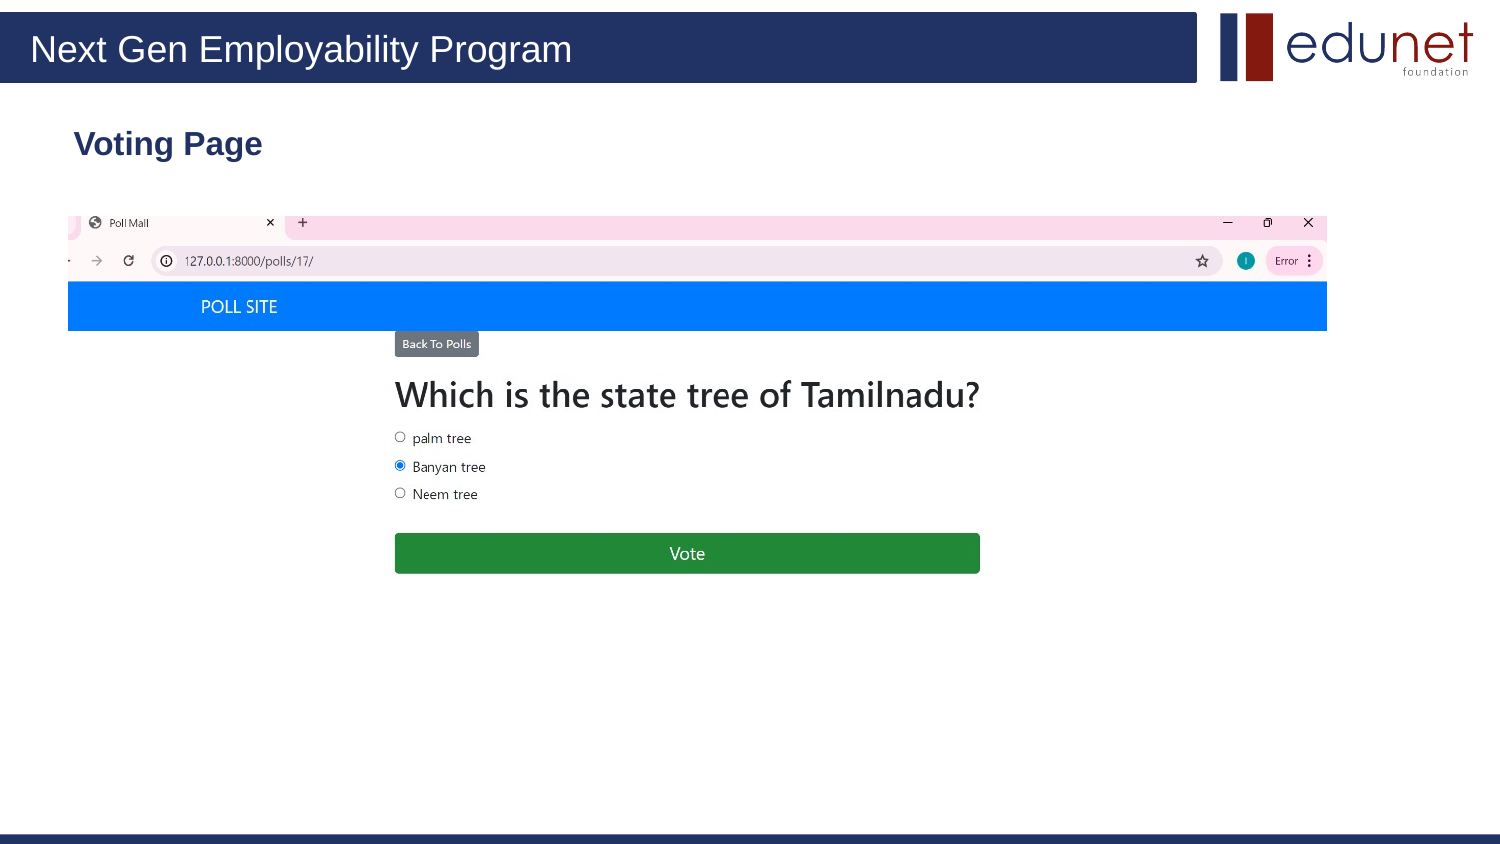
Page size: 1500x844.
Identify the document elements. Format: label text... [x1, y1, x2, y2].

picture [68, 216, 1327, 804]
text_box Voting Page [47, 114, 614, 171]
picture [1279, 14, 1482, 83]
